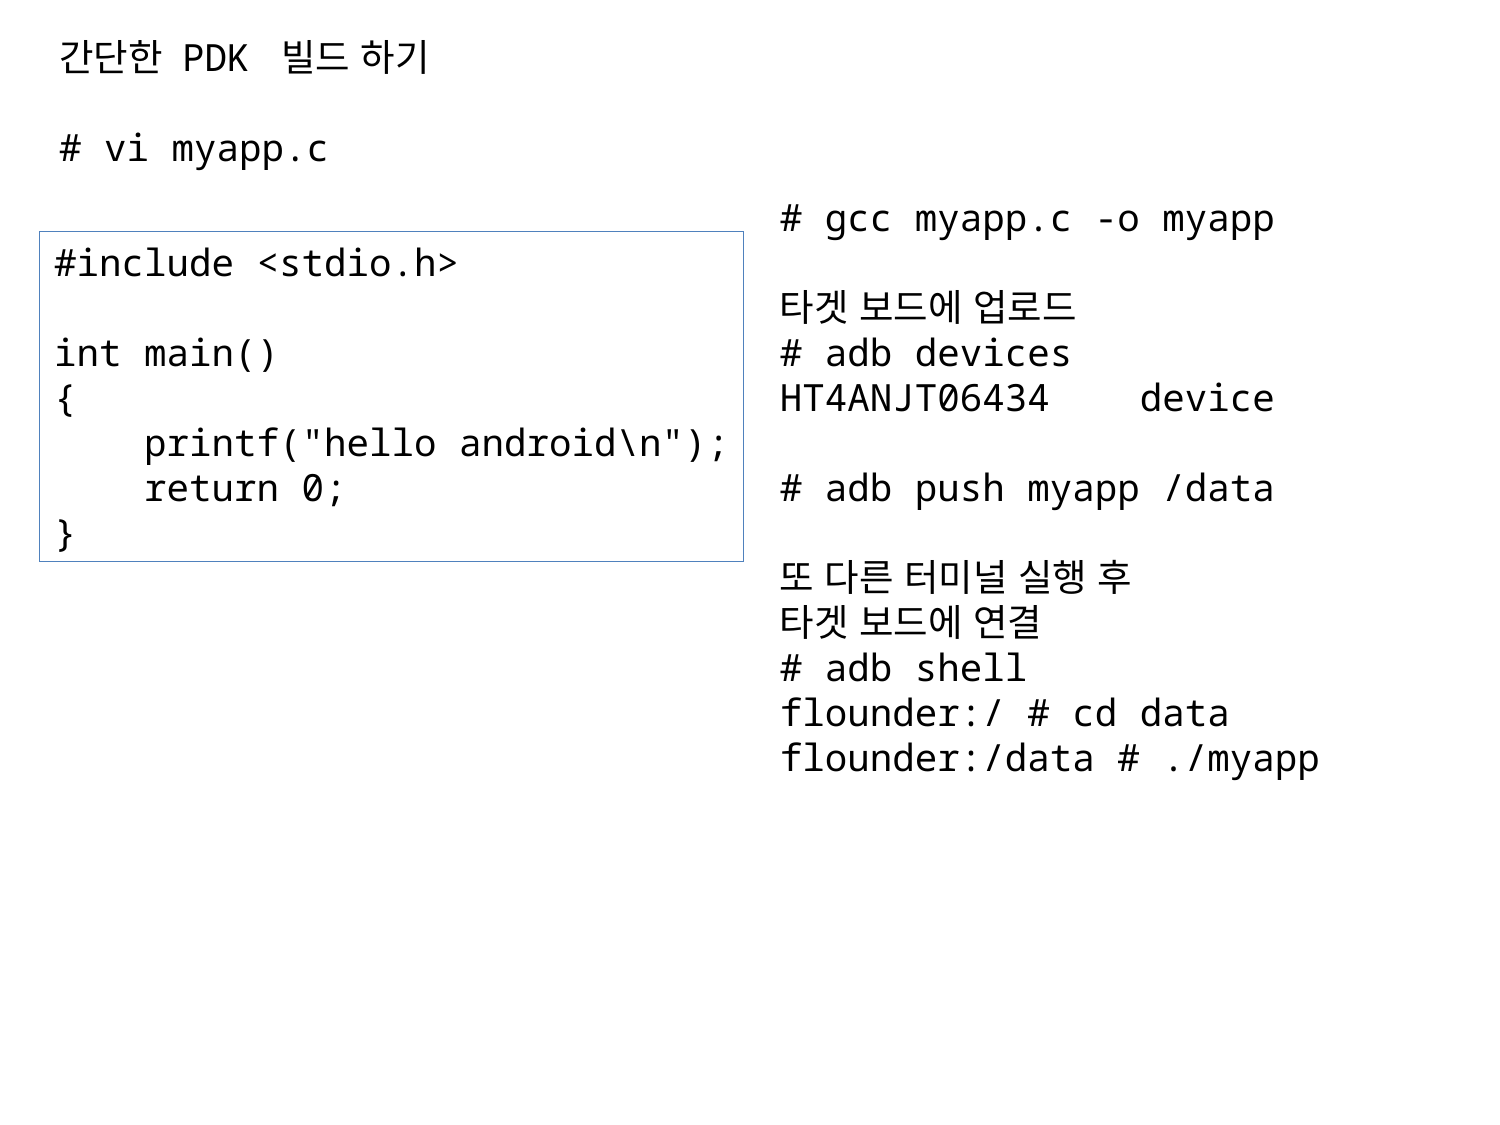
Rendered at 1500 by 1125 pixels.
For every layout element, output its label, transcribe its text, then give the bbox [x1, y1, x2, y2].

text_box # gcc myapp.c -o myapp 타겟 보드에 업로드 # adb devices HT4ANJT06434 device # adb push myapp /data 또 다른 터미널 실행 후 타겟 보드에 연결 # adb shell flounder:/ # cd data flounder:/data # ./myapp [765, 186, 1335, 786]
text_box 간단한 PDK 빌드 하기 # vi myapp.c [44, 26, 456, 177]
text_box #include <stdio.h> int main() { printf("hello android\n"); return 0; } [39, 231, 744, 562]
